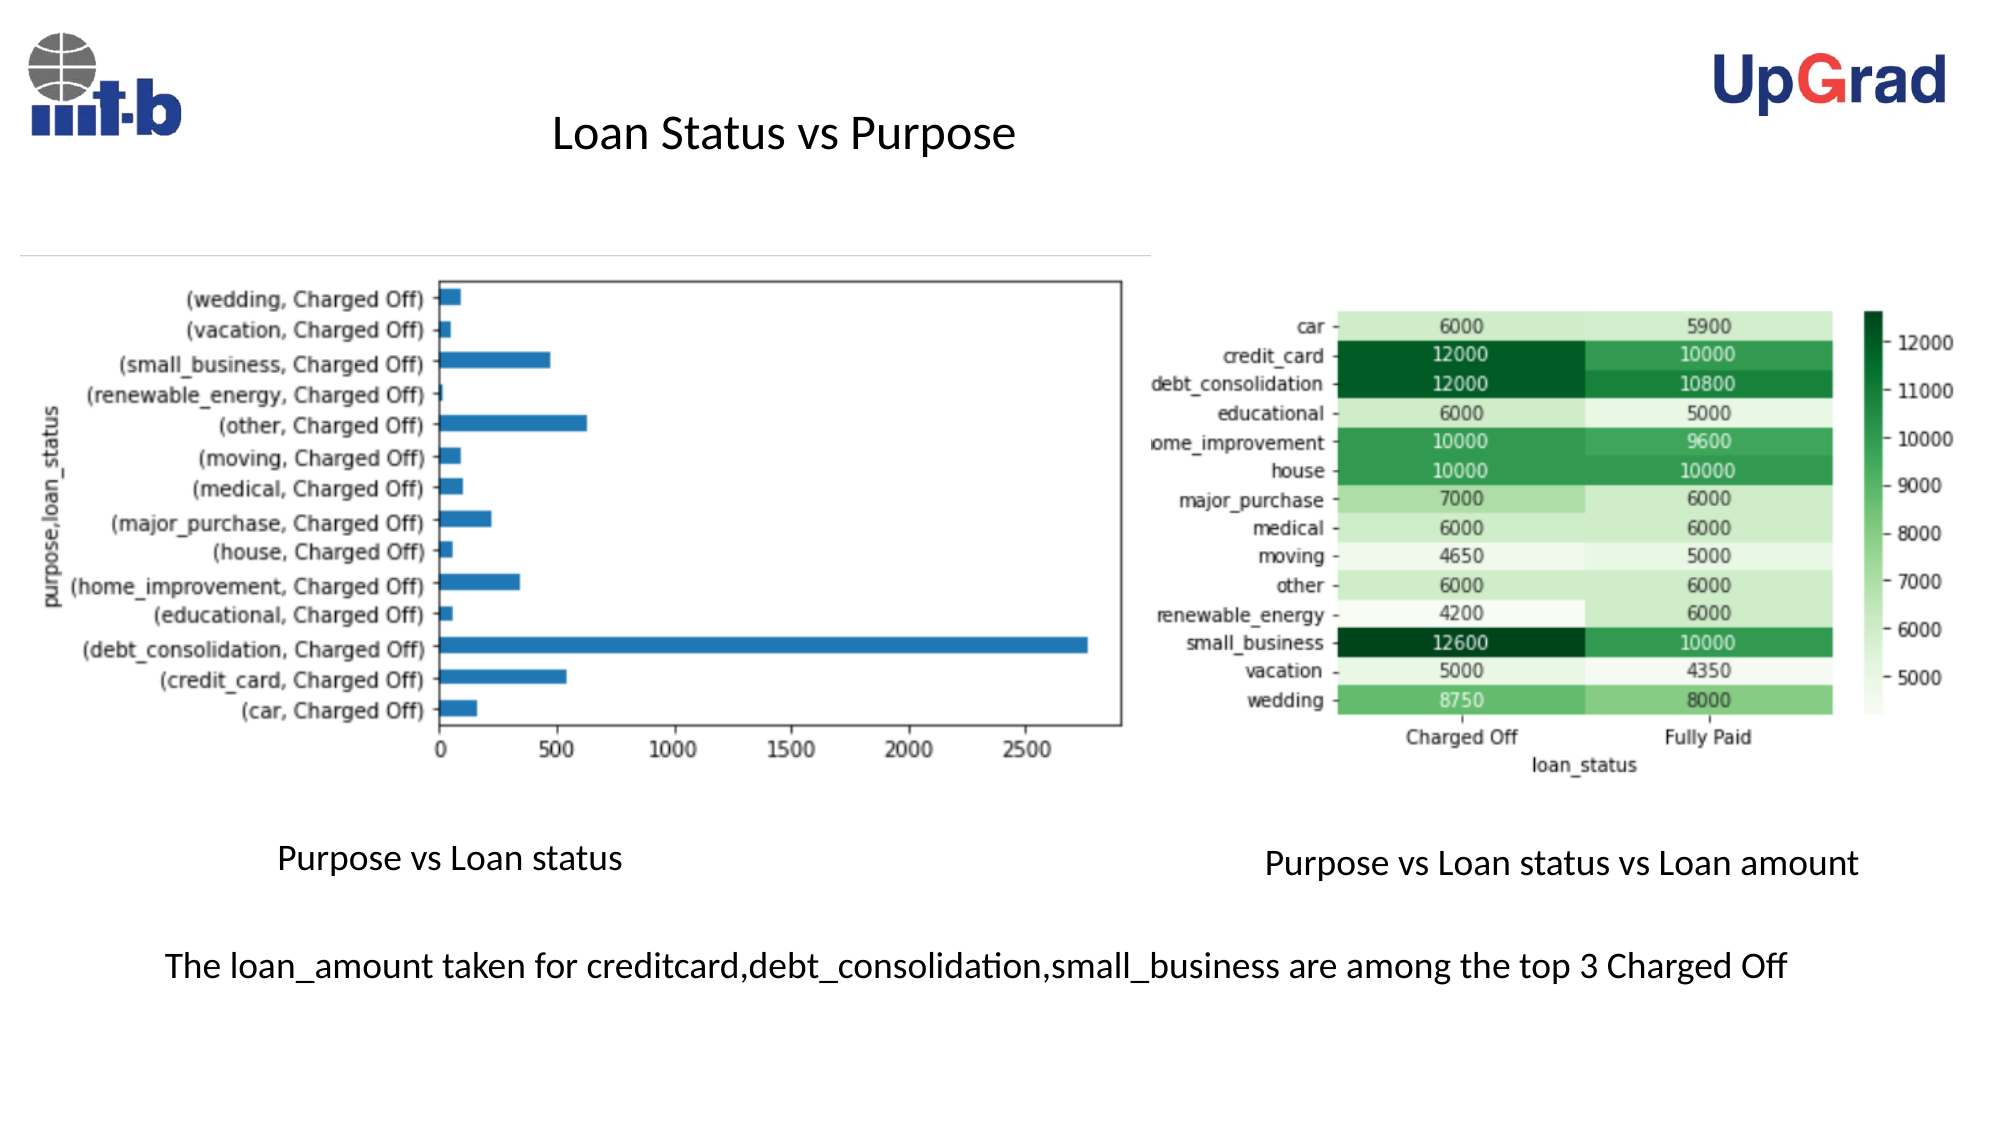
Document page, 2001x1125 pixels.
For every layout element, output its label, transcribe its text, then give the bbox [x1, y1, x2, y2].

text_box Purpose vs Loan status [262, 825, 663, 886]
picture [1714, 53, 1945, 116]
picture [20, 254, 1980, 794]
title Loan Status vs Purpose [551, 100, 1387, 170]
text_box Purpose vs Loan status vs Loan amount [1250, 830, 1963, 891]
text_box The loan_amount taken for creditcard,debt_consolidation,small_business are among the top 3 Charged Off [150, 933, 1913, 993]
picture [27, 32, 182, 136]
